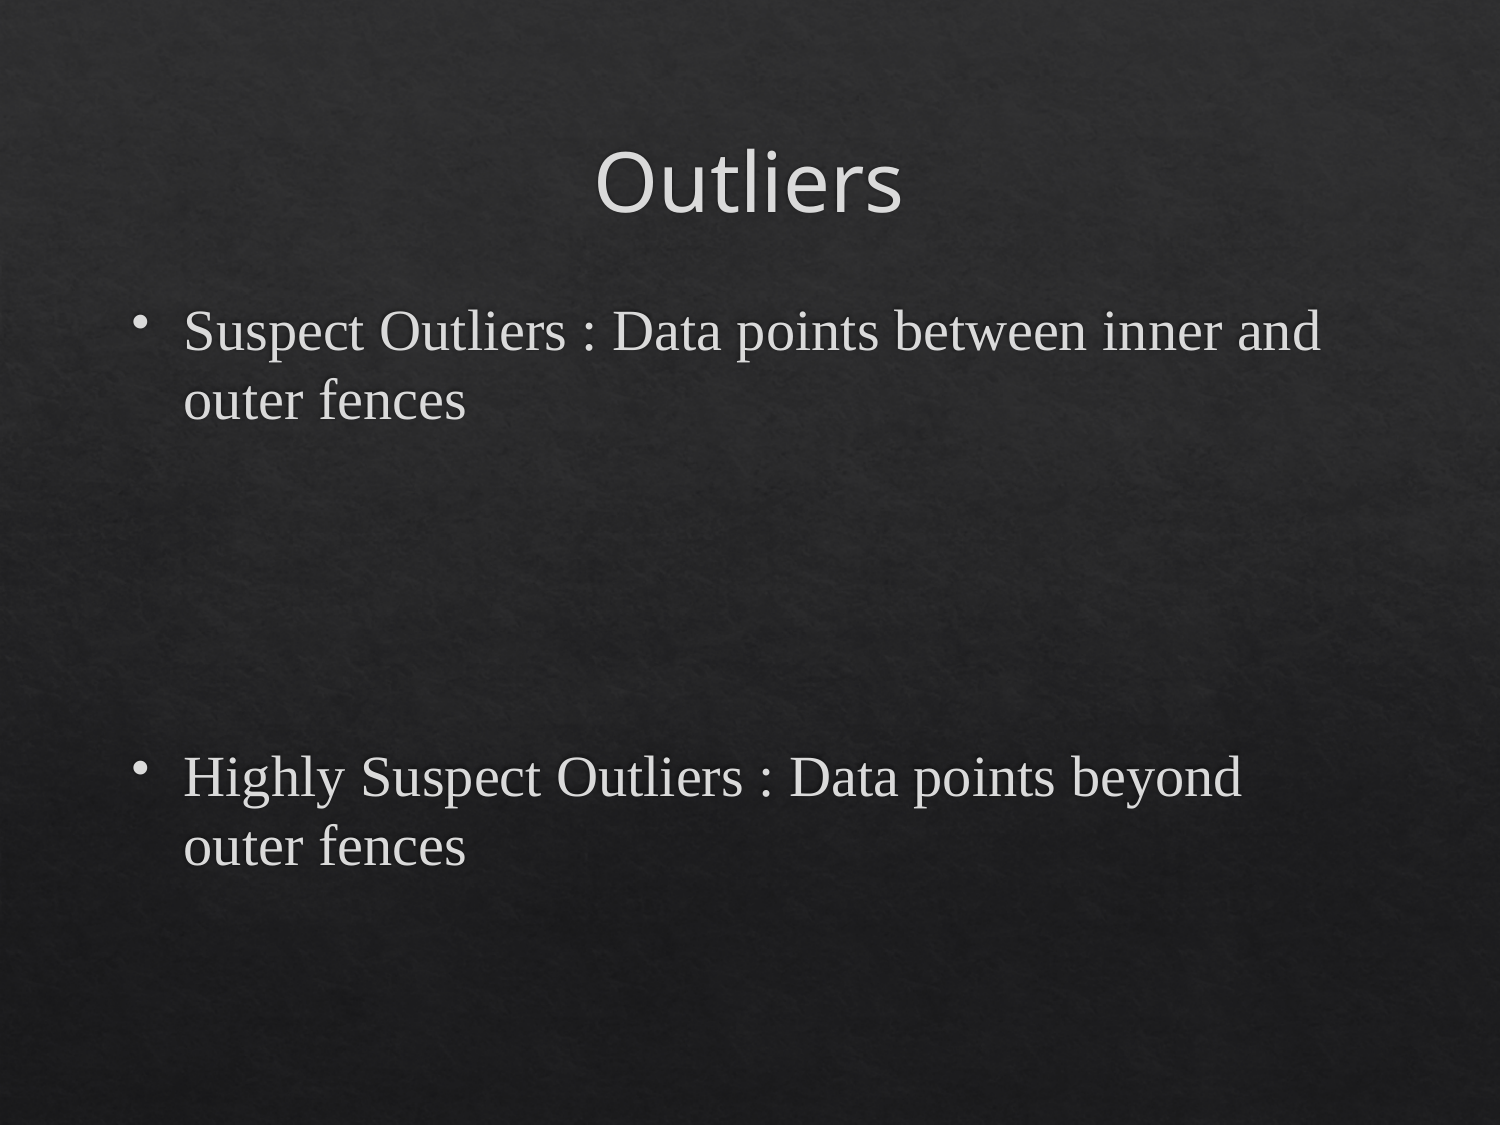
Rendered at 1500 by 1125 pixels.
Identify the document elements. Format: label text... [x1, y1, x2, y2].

title Outliers [112, 99, 1387, 260]
list Suspect Outliers : Data points between inner and outer fences Highly Suspect Outliers : Data points beyond outer fences [112, 284, 1387, 950]
